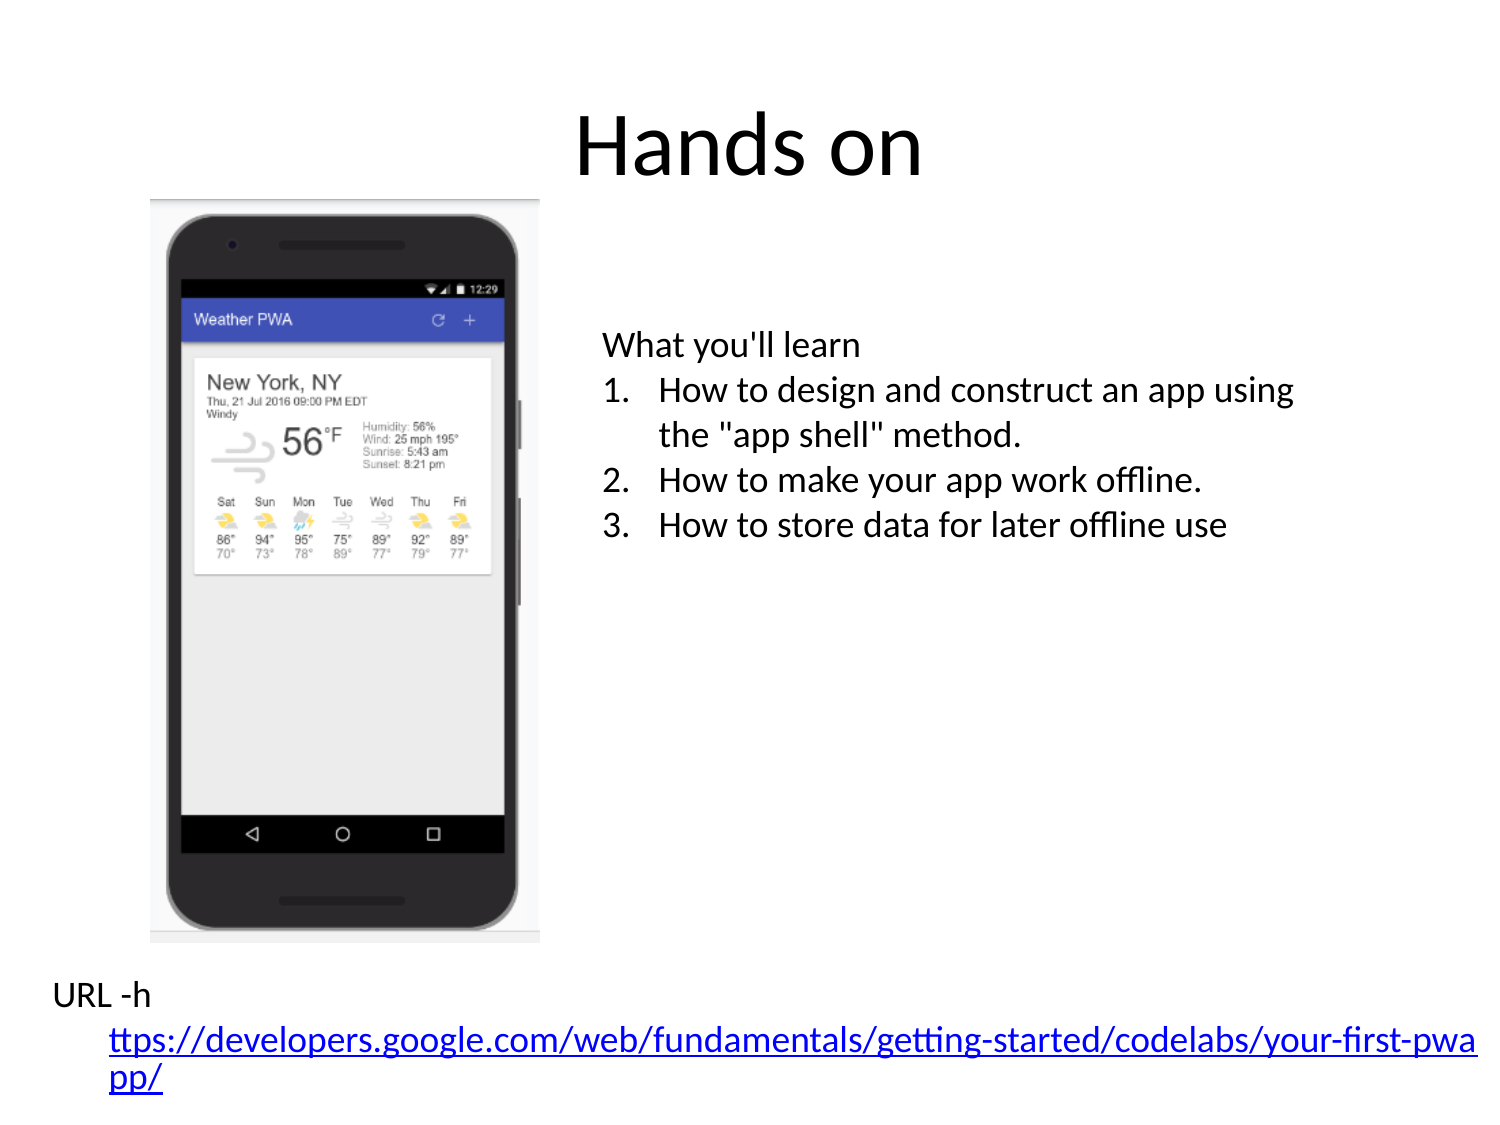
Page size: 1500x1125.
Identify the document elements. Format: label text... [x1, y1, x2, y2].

title Hands on [75, 45, 1425, 233]
text_box What you'll learn How to design and construct an app using the "app shell" method. How to make your app work offline. How to store data for later offline use [587, 312, 1325, 643]
text_box URL -https://developers.google.com/web/fundamentals/getting-started/codelabs/your-first-pwapp/ [37, 962, 1500, 1125]
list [149, 199, 540, 943]
